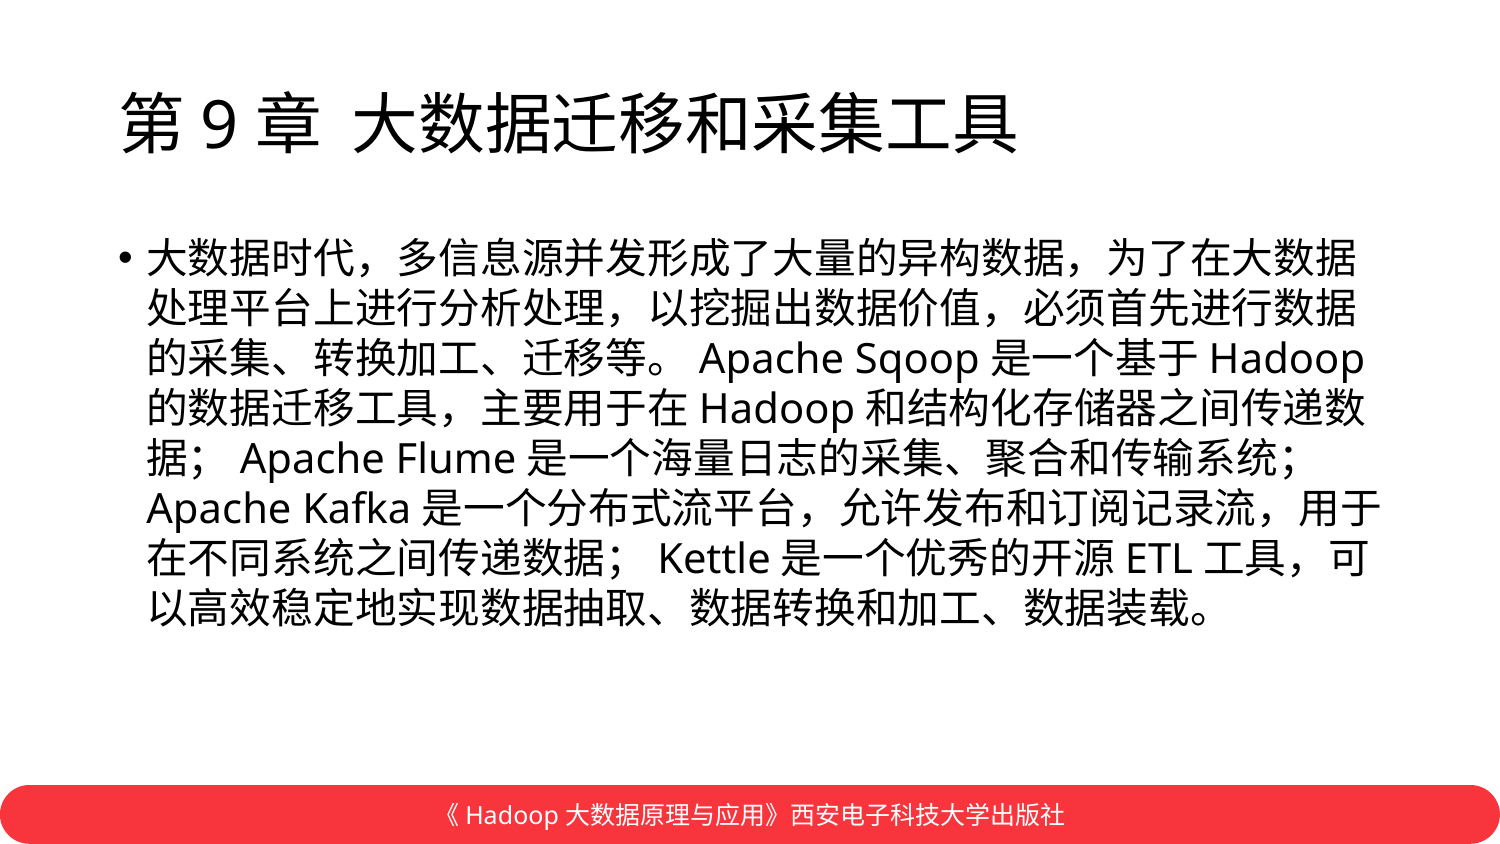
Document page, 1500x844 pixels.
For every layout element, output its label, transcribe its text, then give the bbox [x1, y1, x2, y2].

title 第9章 大数据迁移和采集工具 [103, 44, 1397, 208]
list 大数据时代，多信息源并发形成了大量的异构数据，为了在大数据处理平台上进行分析处理，以挖掘出数据价值，必须首先进行数据的采集、转换加工、迁移等。Apache Sqoop是一个基于Hadoop的数据迁移工具，主要用于在Hadoop和结构化存储器之间传递数据；Apache Flume是一个海量日志的采集、聚合和传输系统；Apache Kafka是一个分布式流平台，允许发布和订阅记录流，用于在不同系统之间传递数据；Kettle是一个优秀的开源ETL工具，可以高效稳定地实现数据抽取、数据转换和加工、数据装载。 [103, 224, 1397, 760]
